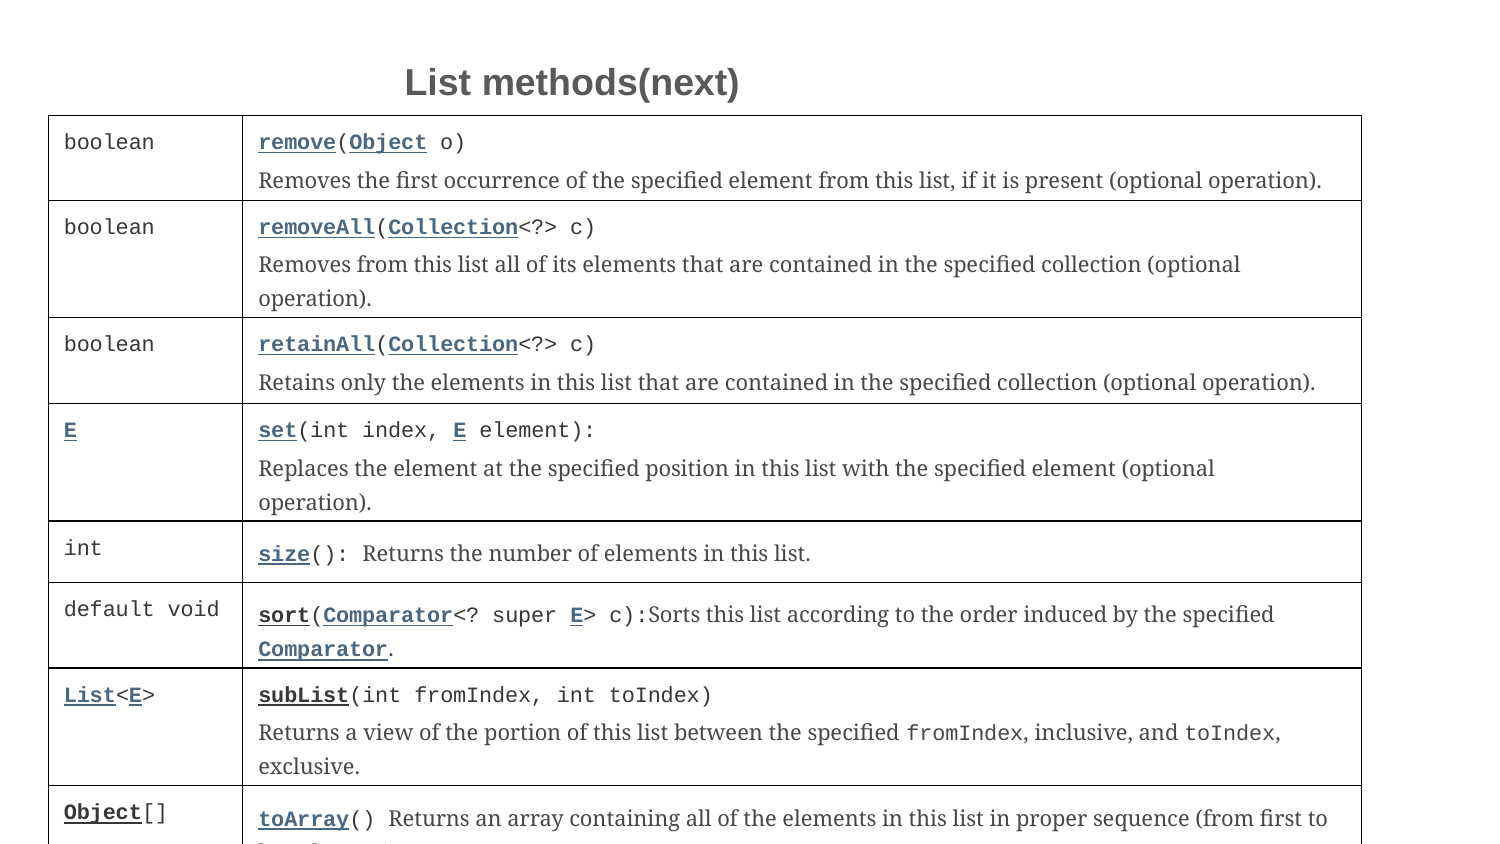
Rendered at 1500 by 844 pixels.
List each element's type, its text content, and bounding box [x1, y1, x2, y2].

table_cell default void [49, 583, 242, 667]
table_cell removeAll(Collection<?> c) Removes from this list all of its elements that are contained in the specified collection (optional operation). [243, 201, 1361, 317]
table_header boolean [49, 116, 242, 200]
table_cell List<E> [49, 669, 242, 785]
table_cell set(int index, E element): Replaces the element at the specified position in this list with the specified element (optional operation). [243, 404, 1361, 520]
table_cell E [49, 404, 242, 520]
text_box List methods(next) [389, 42, 849, 104]
table_cell int [49, 522, 242, 582]
table_cell boolean [49, 318, 242, 403]
table_cell size(): Returns the number of elements in this list. [243, 522, 1361, 582]
table_cell boolean [49, 201, 242, 317]
table_cell sort(Comparator<? super E> c):Sorts this list according to the order induced by the specified Comparator. [243, 583, 1361, 667]
table_cell toArray() Returns an array containing all of the elements in this list in proper sequence (from first to last element). [243, 786, 1361, 844]
table_cell subList(int fromIndex, int toIndex) Returns a view of the portion of this list between the specified fromIndex, inclusive, and toIndex, exclusive. [243, 669, 1361, 785]
table_cell Object[] [49, 786, 242, 844]
table_header remove(Object o) Removes the first occurrence of the specified element from this list, if it is present (optional operation). [243, 116, 1361, 200]
table_cell retainAll(Collection<?> c) Retains only the elements in this list that are contained in the specified collection (optional operation). [243, 318, 1361, 403]
